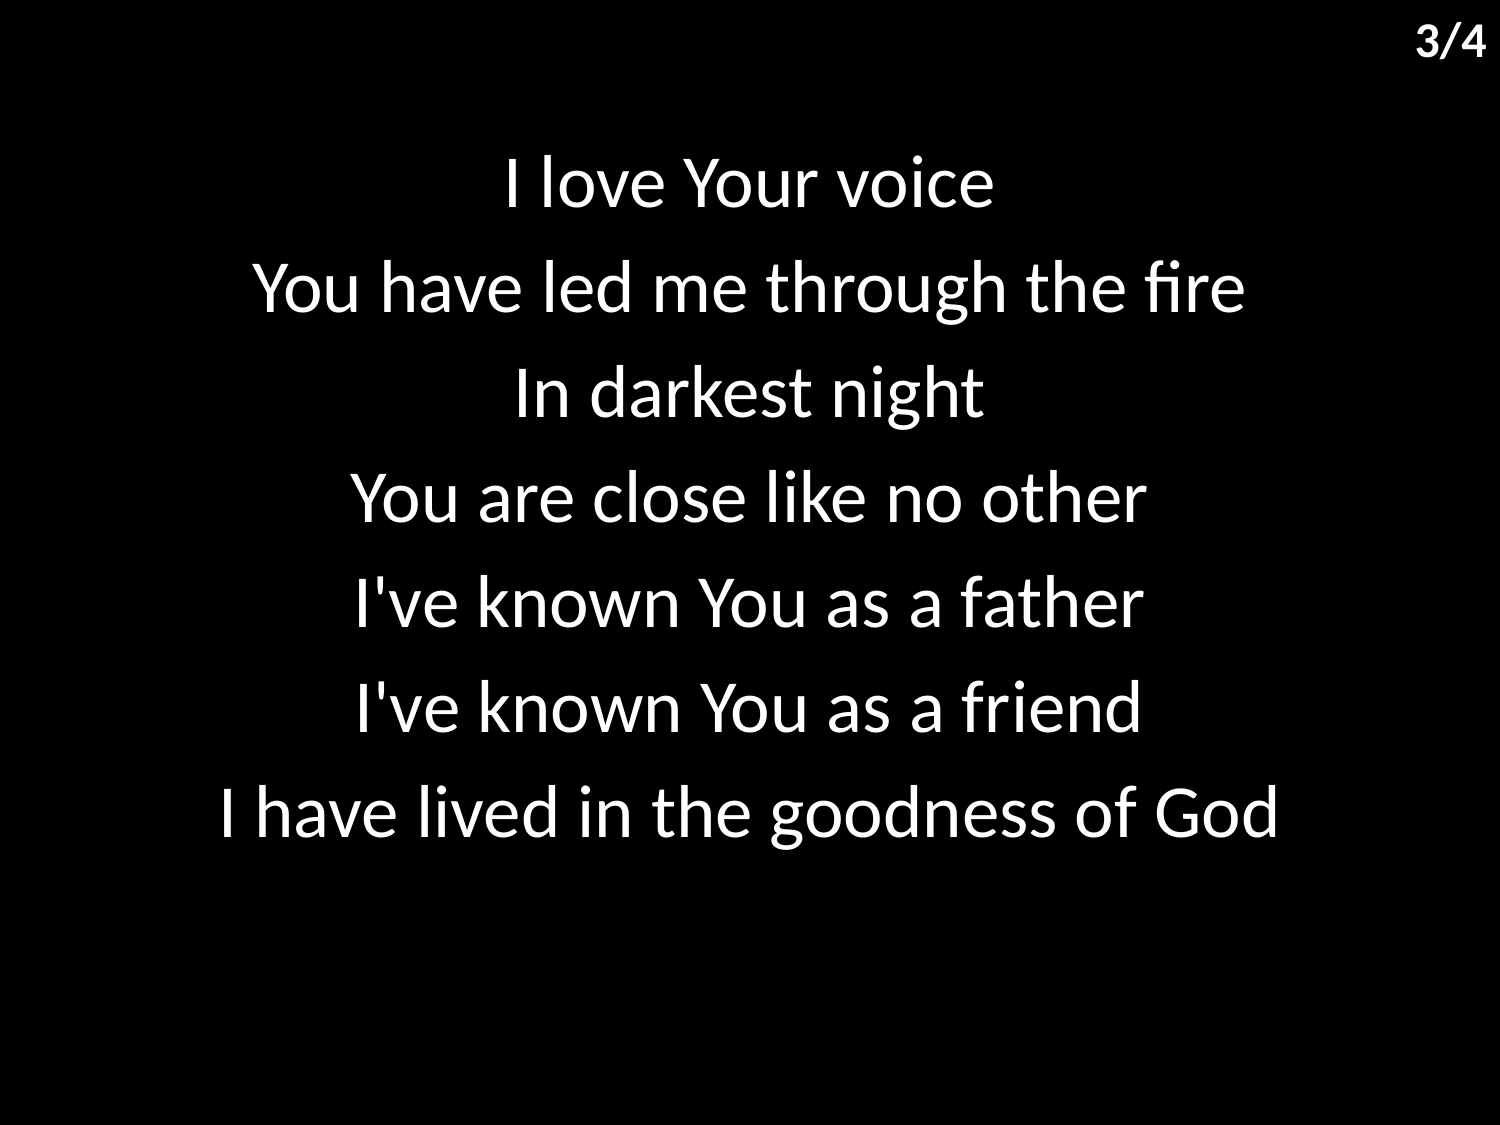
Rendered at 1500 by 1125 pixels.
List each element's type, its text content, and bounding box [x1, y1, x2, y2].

subtitle I love Your voice You have led me through the fire In darkest night You are close like no other I've known You as a father I've known You as a friend I have lived in the goodness of God [41, 125, 1459, 1125]
text_box 3/4 [1399, 0, 1500, 75]
